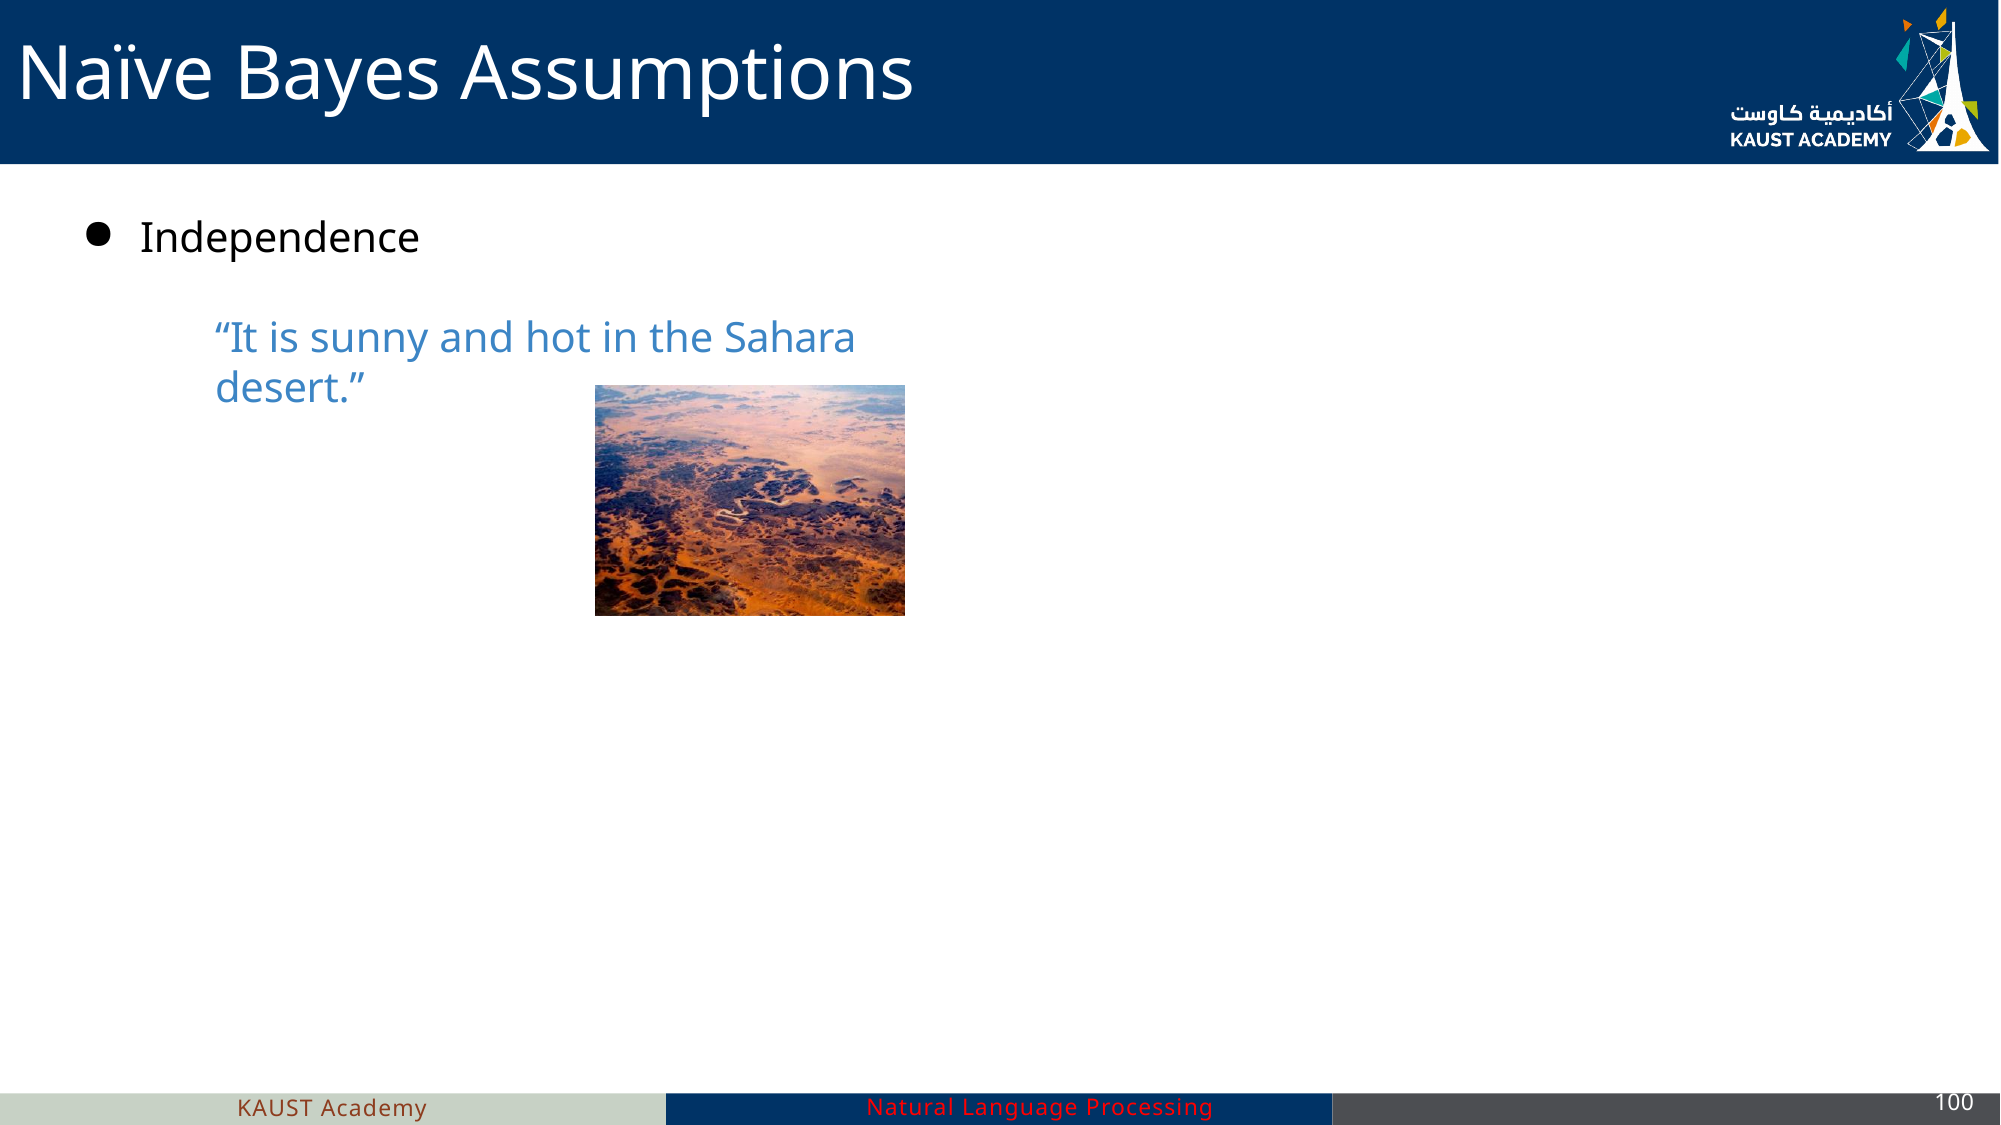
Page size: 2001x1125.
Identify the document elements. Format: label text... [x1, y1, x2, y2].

title Naïve Bayes Assumptions [14, 22, 1725, 213]
picture [1721, 0, 2000, 159]
text_box Independence “It is sunny and hot in the Sahara desert.” [79, 208, 968, 412]
picture [594, 385, 906, 616]
